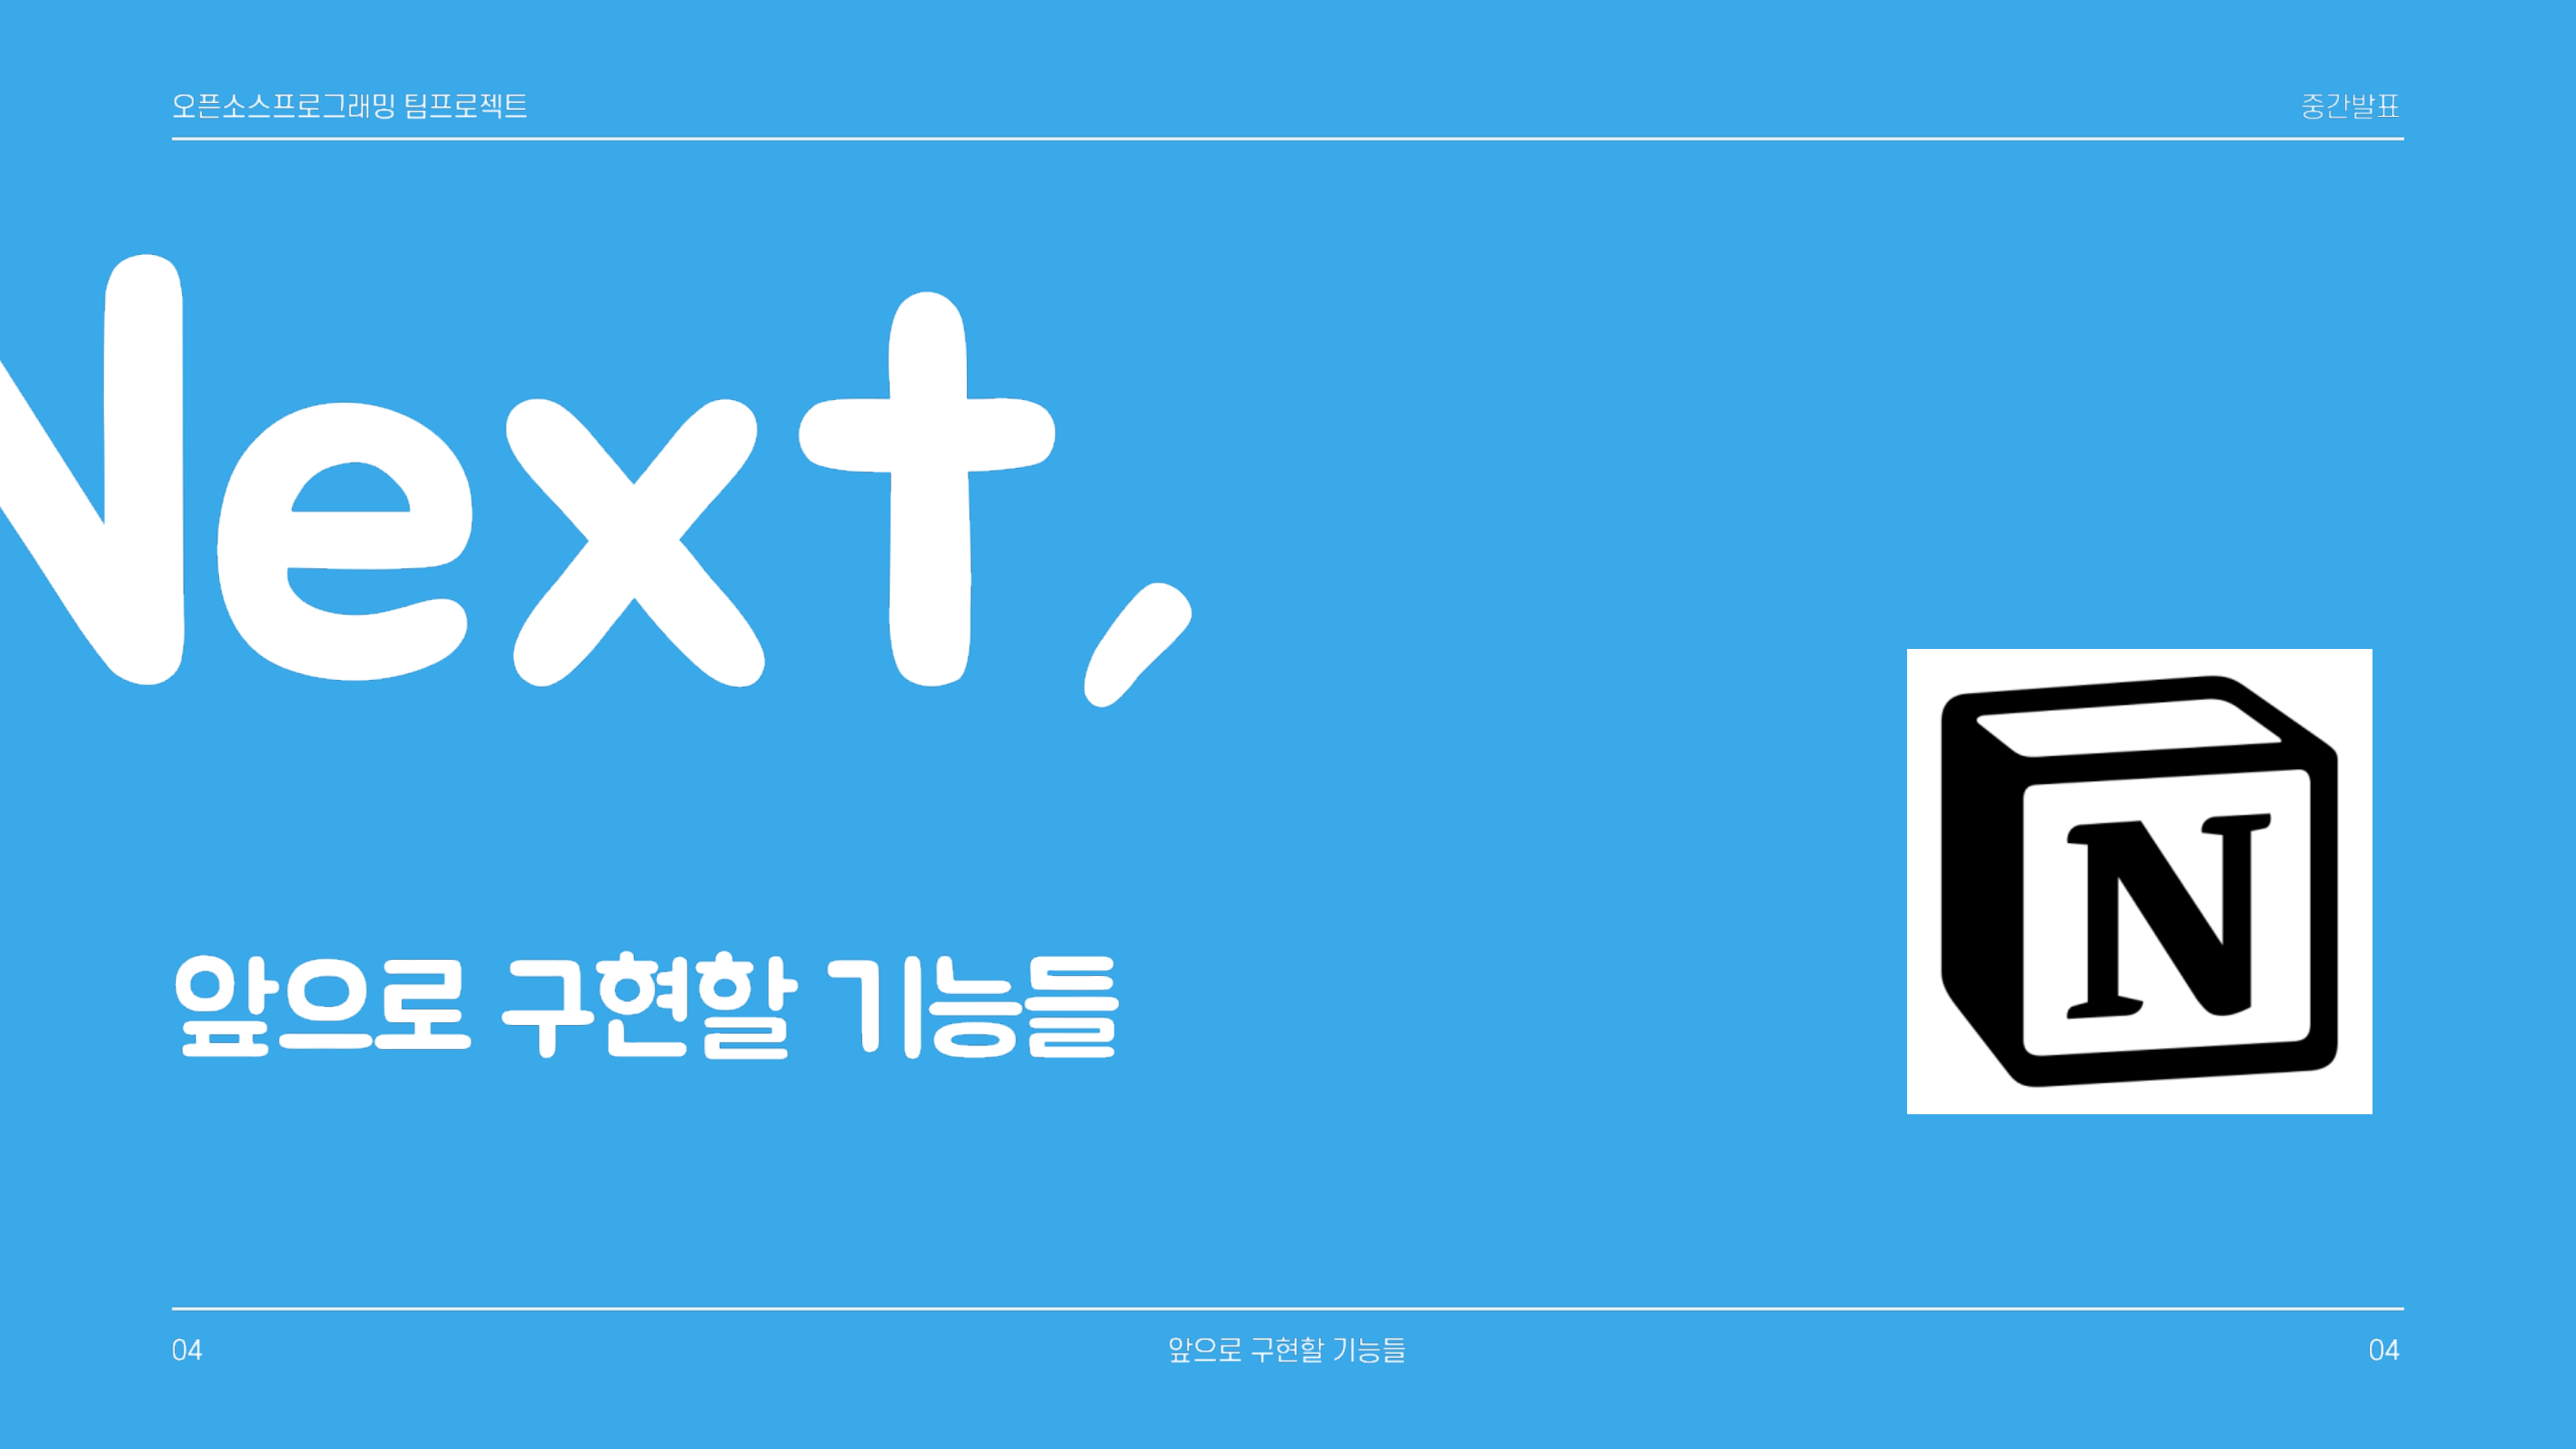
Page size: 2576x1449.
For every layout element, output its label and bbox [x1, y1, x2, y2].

picture [1117, 1327, 1420, 1377]
picture [167, 1327, 216, 1383]
picture [2203, 82, 2414, 132]
picture [2287, 1327, 2413, 1382]
text_box [171, 1302, 2404, 1315]
picture [0, 0, 1429, 1117]
text_box [1907, 648, 2372, 1114]
text_box [171, 132, 2404, 146]
